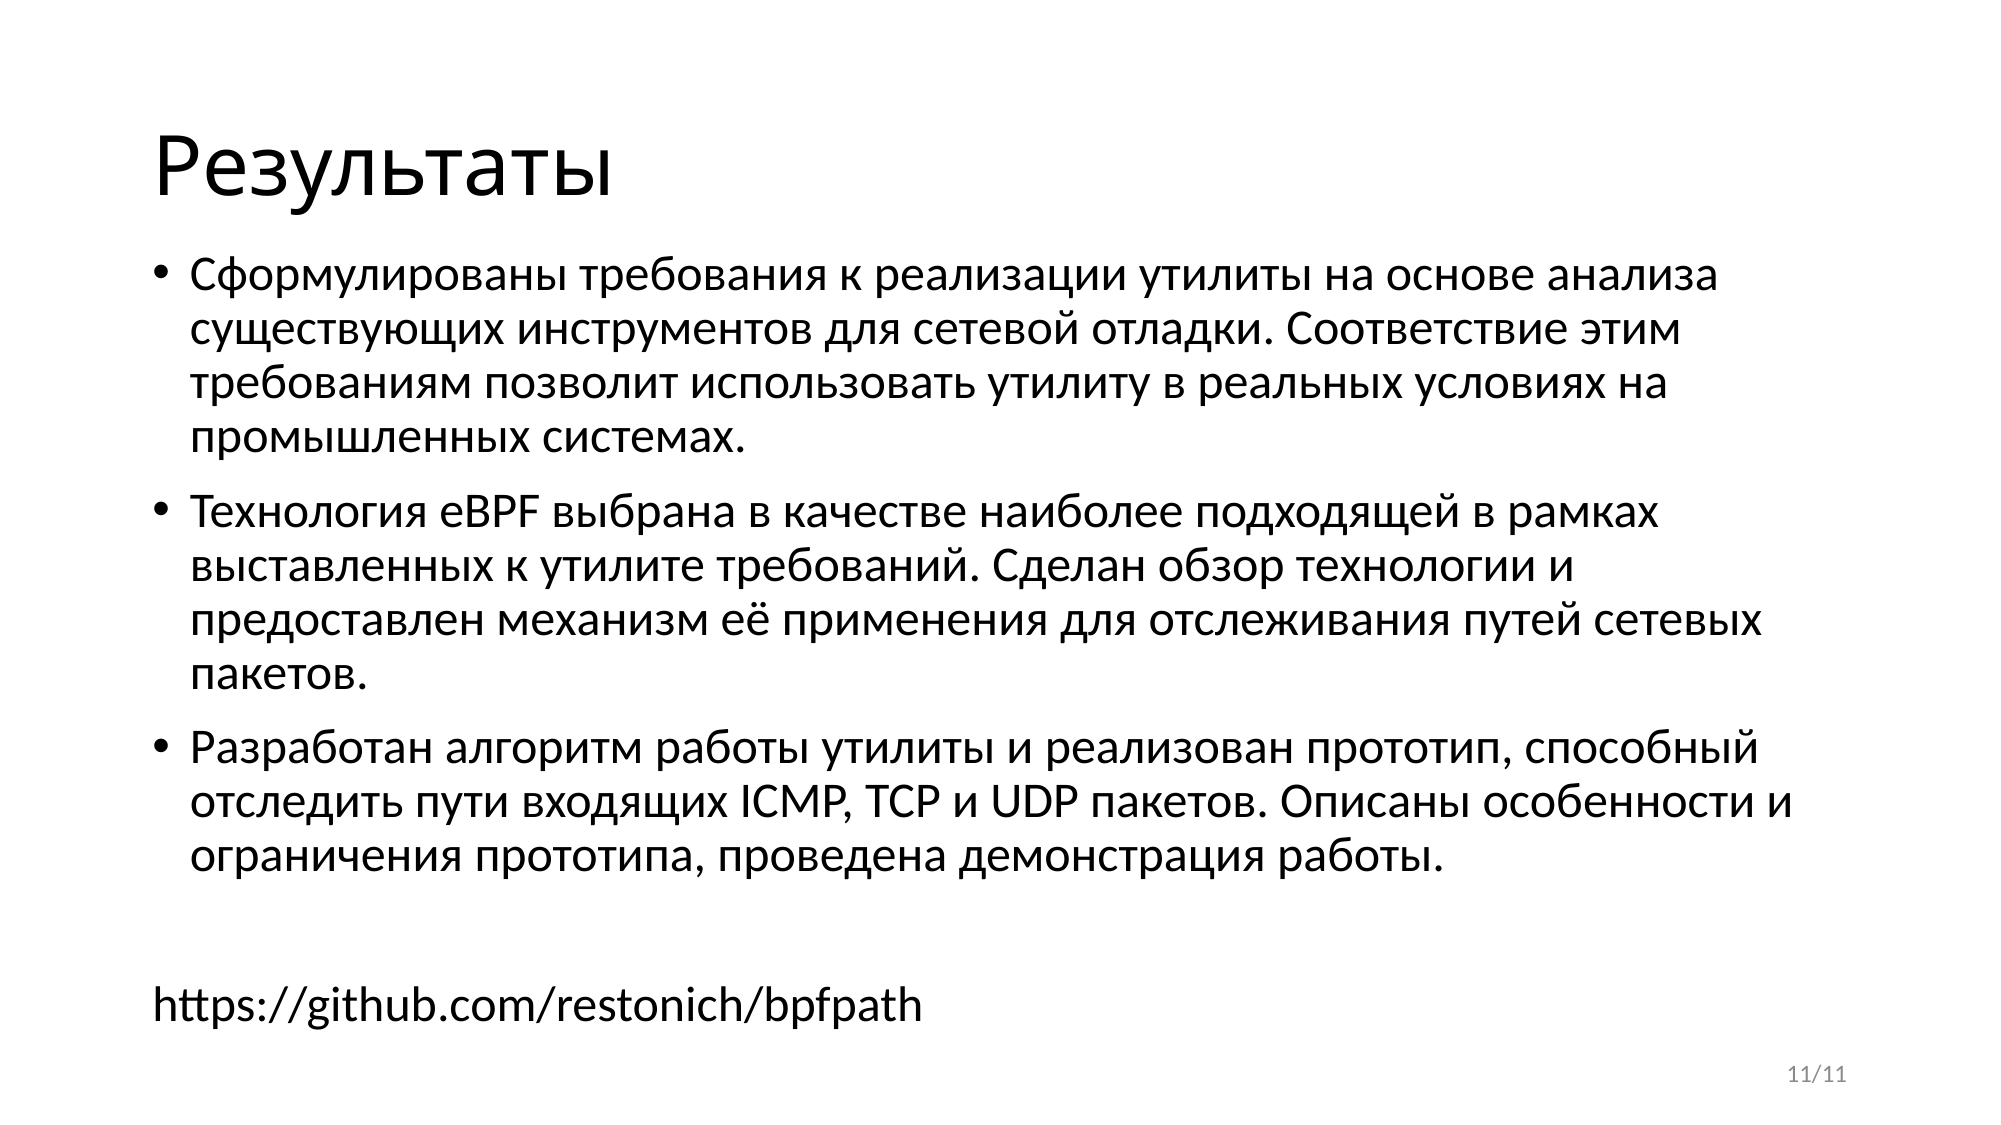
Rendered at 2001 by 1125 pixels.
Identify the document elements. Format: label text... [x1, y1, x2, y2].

text_box Результаты [137, 59, 1863, 278]
slide_number 11/11 [1412, 1042, 1863, 1103]
list Сформулированы требования к реализации утилиты на основе анализа существующих инструментов для сетевой отладки. Соответствие этим требованиям позволит использовать утилиту в реальных условиях на промышленных системах. Технология eBPF выбрана в качестве наиболее подходящей в рамках выставленных к утилите требований. Сделан обзор технологии и предоставлен механизм её применения для отслеживания путей сетевых пакетов. Разработан алгоритм работы утилиты и реализован прототип, способный отследить пути входящих ICMP, TCP и UDP пакетов. Описаны особенности и ограничения прототипа, проведена демонстрация работы. https://github.com/restonich/bpfpath [137, 278, 1863, 1092]
